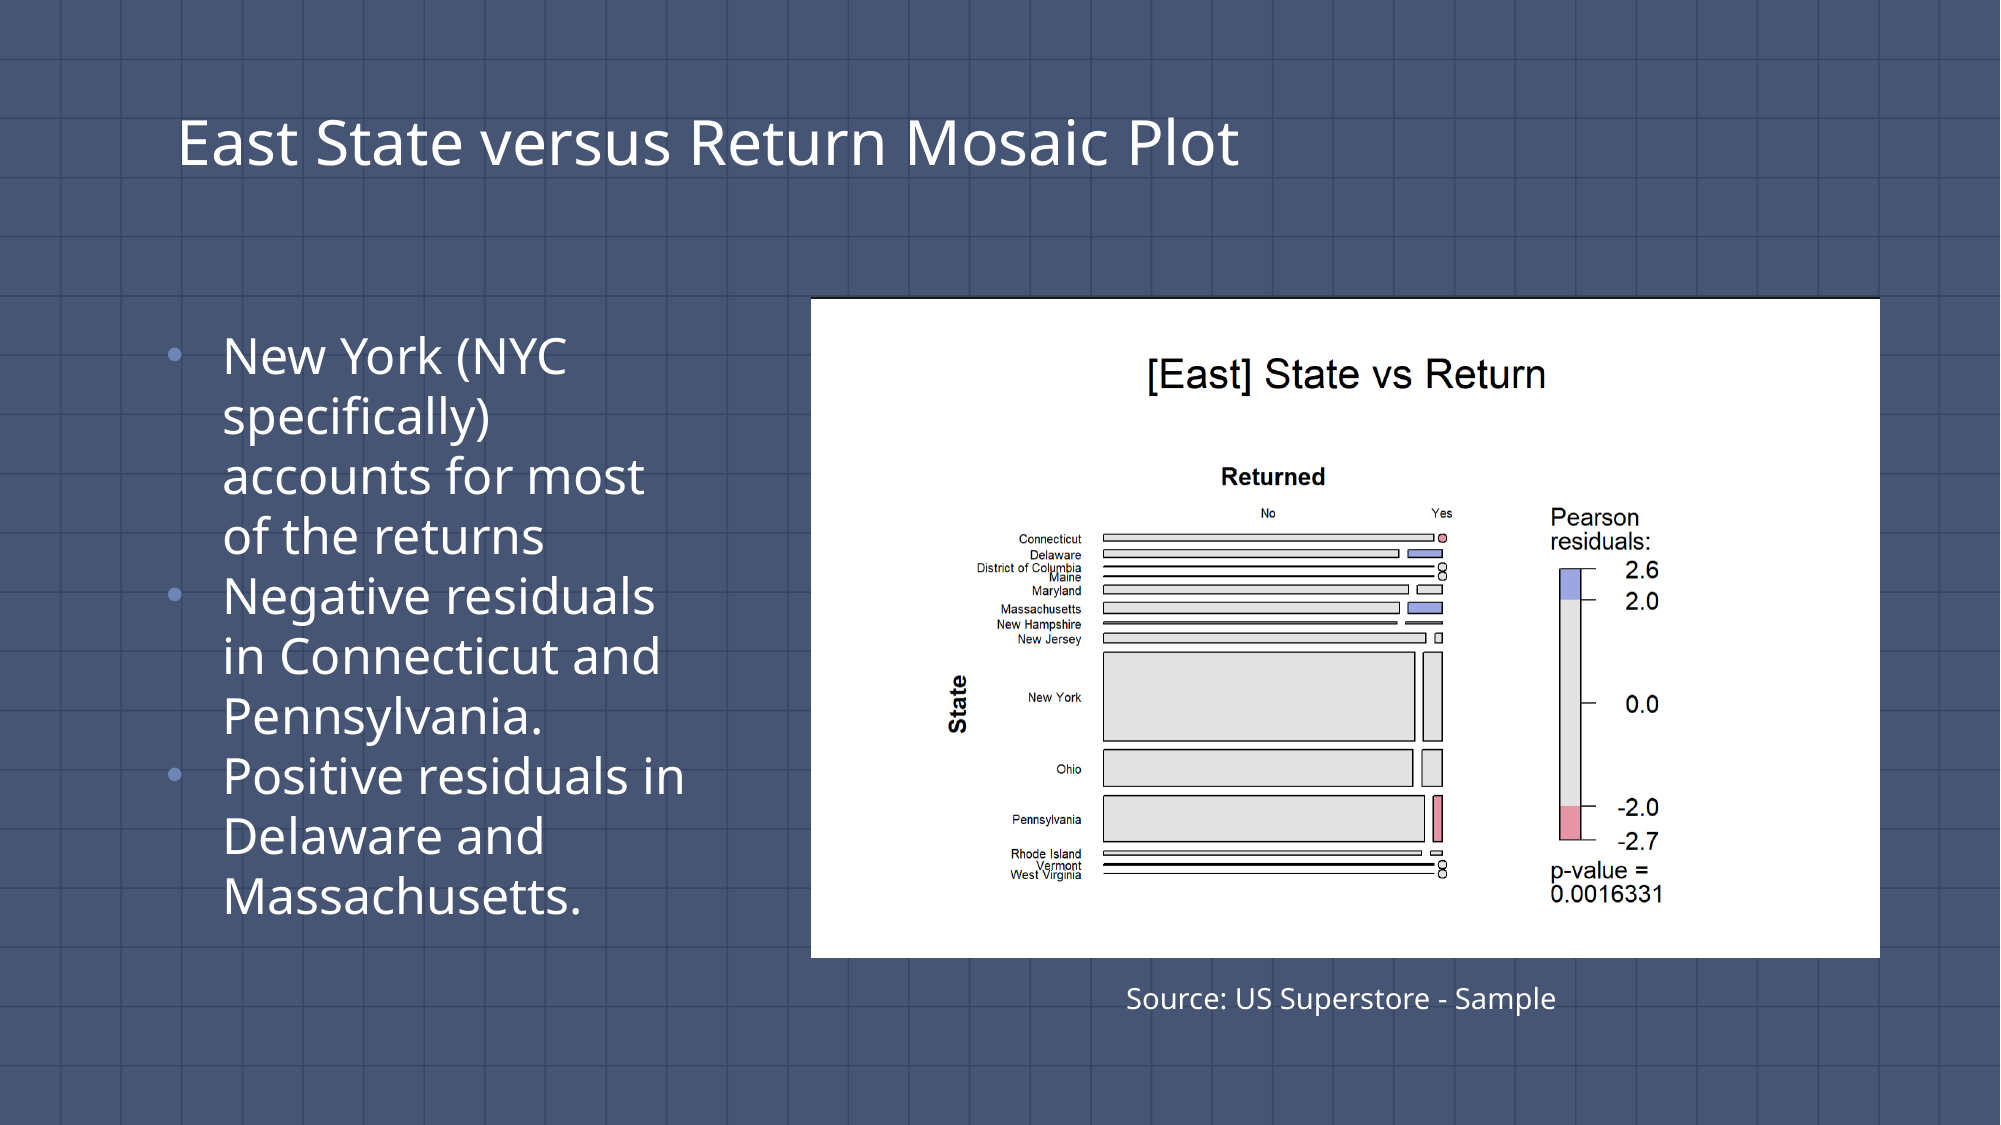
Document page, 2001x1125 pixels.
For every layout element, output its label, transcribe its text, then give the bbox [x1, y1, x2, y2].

text_box Source: US Superstore - Sample [1111, 973, 1580, 1023]
title East State versus Return Mosaic Plot [161, 87, 1843, 276]
picture [811, 297, 1880, 958]
text_box New York (NYC specifically) accounts for most of the returns Negative residuals in Connecticut and Pennsylvania. Positive residuals in Delaware and Massachusetts. [151, 316, 703, 932]
